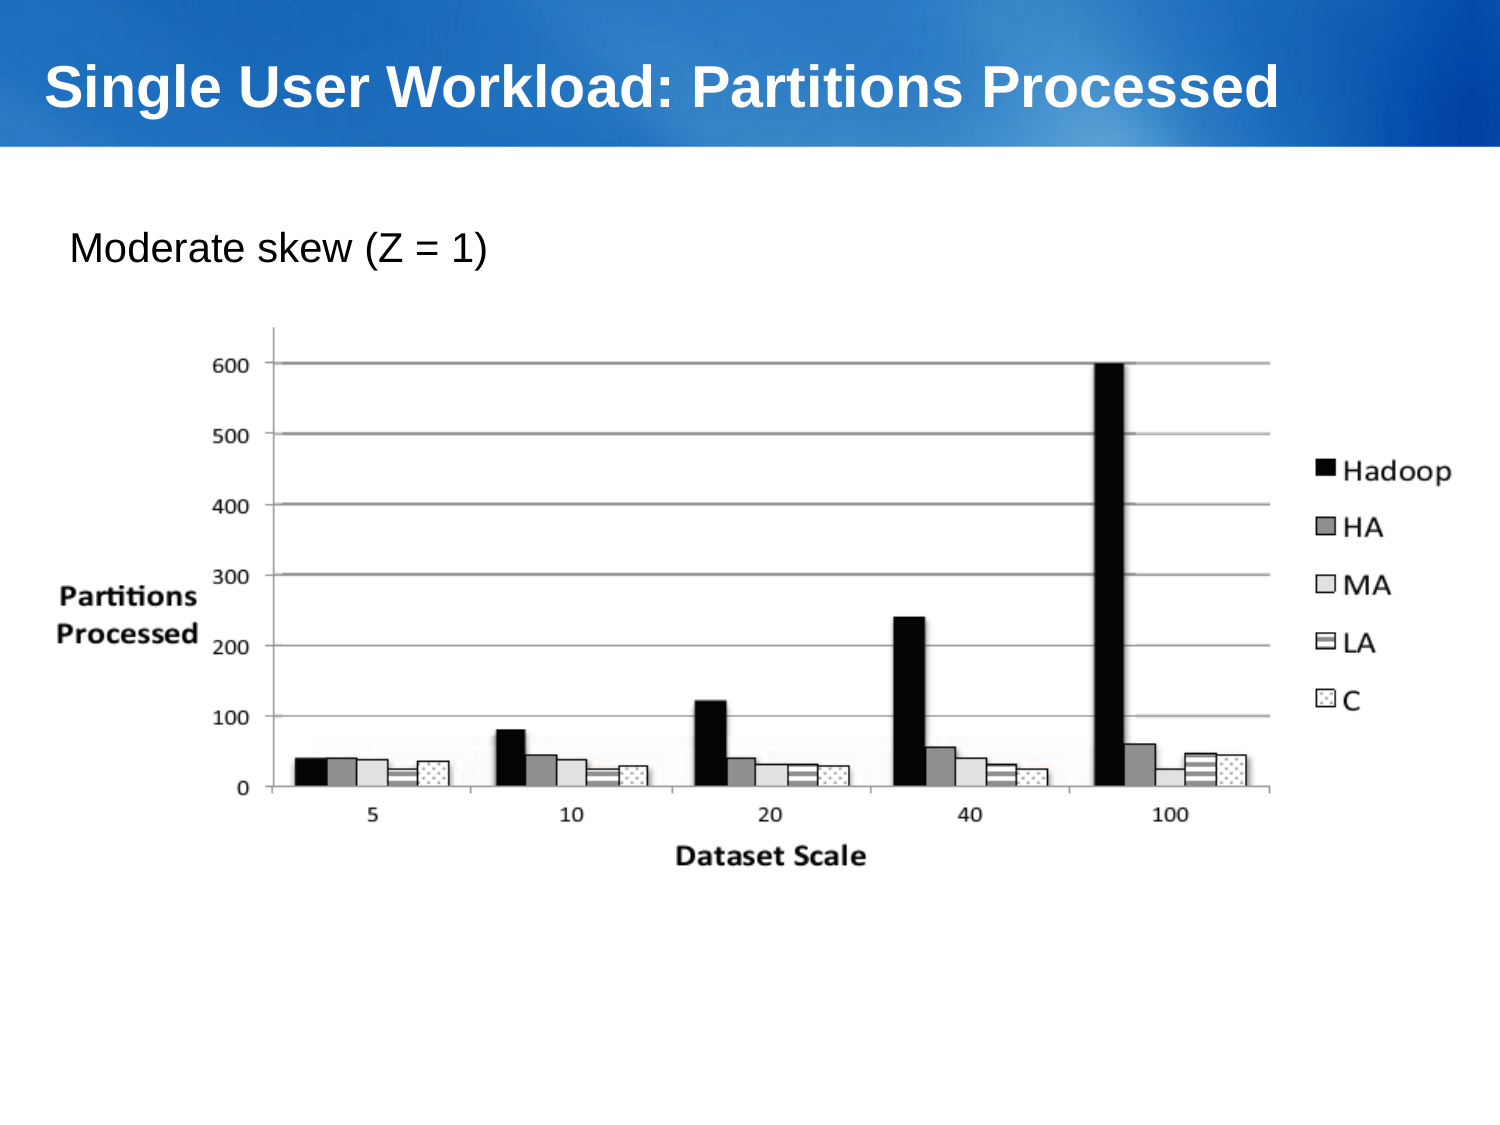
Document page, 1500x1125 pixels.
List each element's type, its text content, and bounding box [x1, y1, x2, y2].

picture [0, 0, 1500, 1125]
text_box Moderate skew (Z = 1) [54, 213, 597, 279]
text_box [45, 326, 1455, 875]
title Single User Workload: Partitions Processed [29, 19, 1471, 149]
